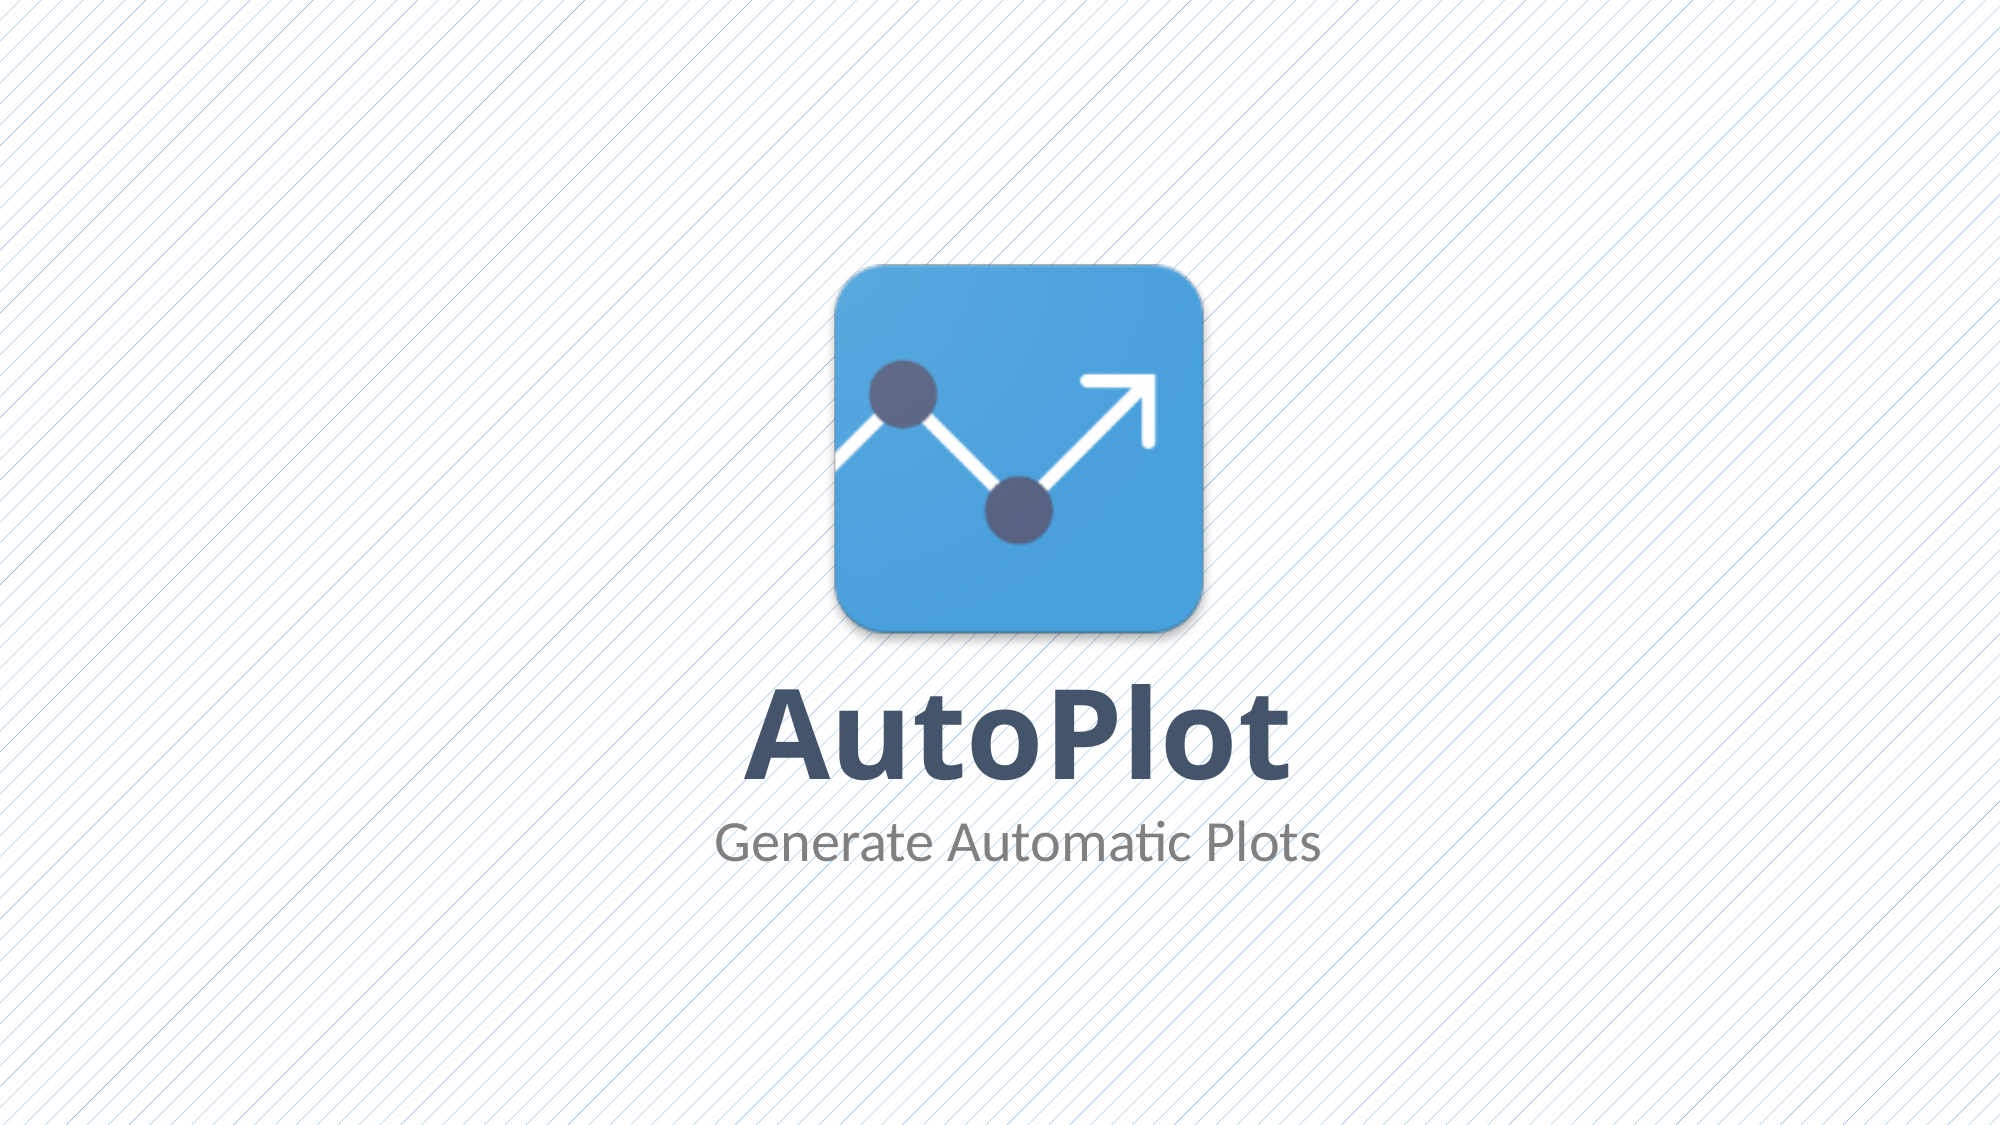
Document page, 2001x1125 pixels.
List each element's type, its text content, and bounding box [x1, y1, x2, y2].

title AutoPlot [259, 626, 1779, 814]
picture [809, 239, 1230, 660]
subtitle Generate Automatic Plots [268, 804, 1769, 1076]
